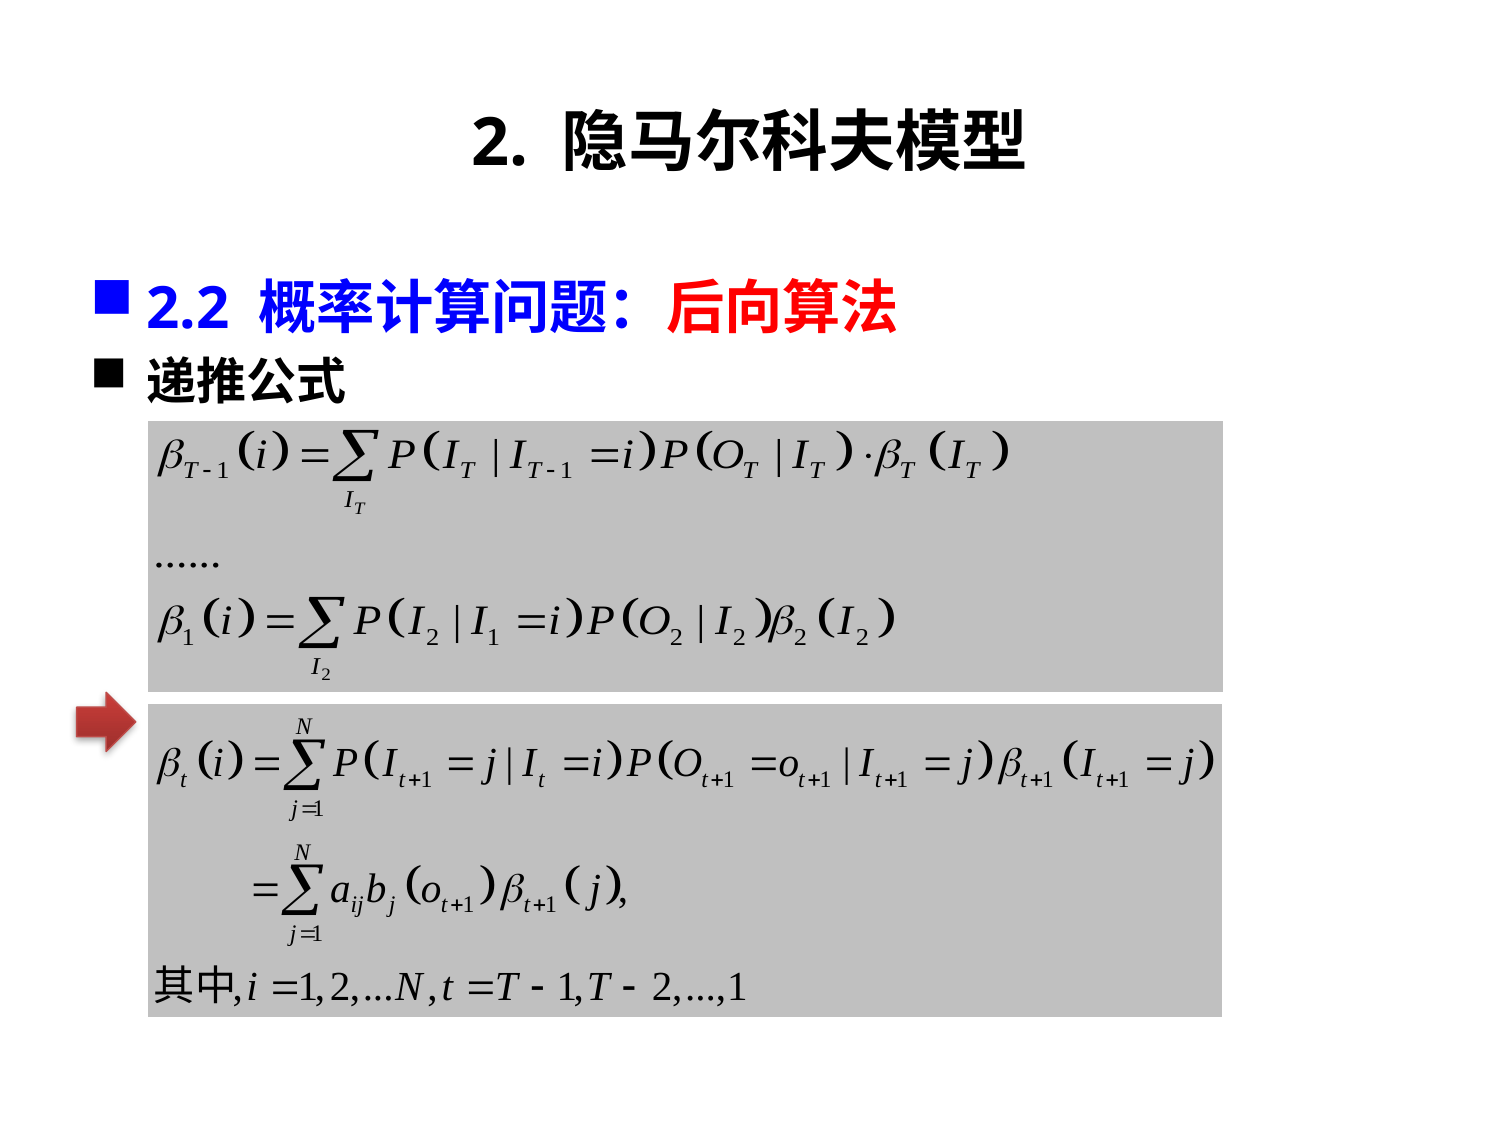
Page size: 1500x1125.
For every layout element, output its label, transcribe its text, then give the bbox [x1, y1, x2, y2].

list 2.2 概率计算问题：后向算法 递推公式 [75, 262, 1425, 1005]
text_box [147, 703, 1223, 1018]
text_box [75, 691, 137, 753]
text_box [147, 420, 1224, 693]
title 2. 隐马尔科夫模型 [75, 45, 1425, 233]
